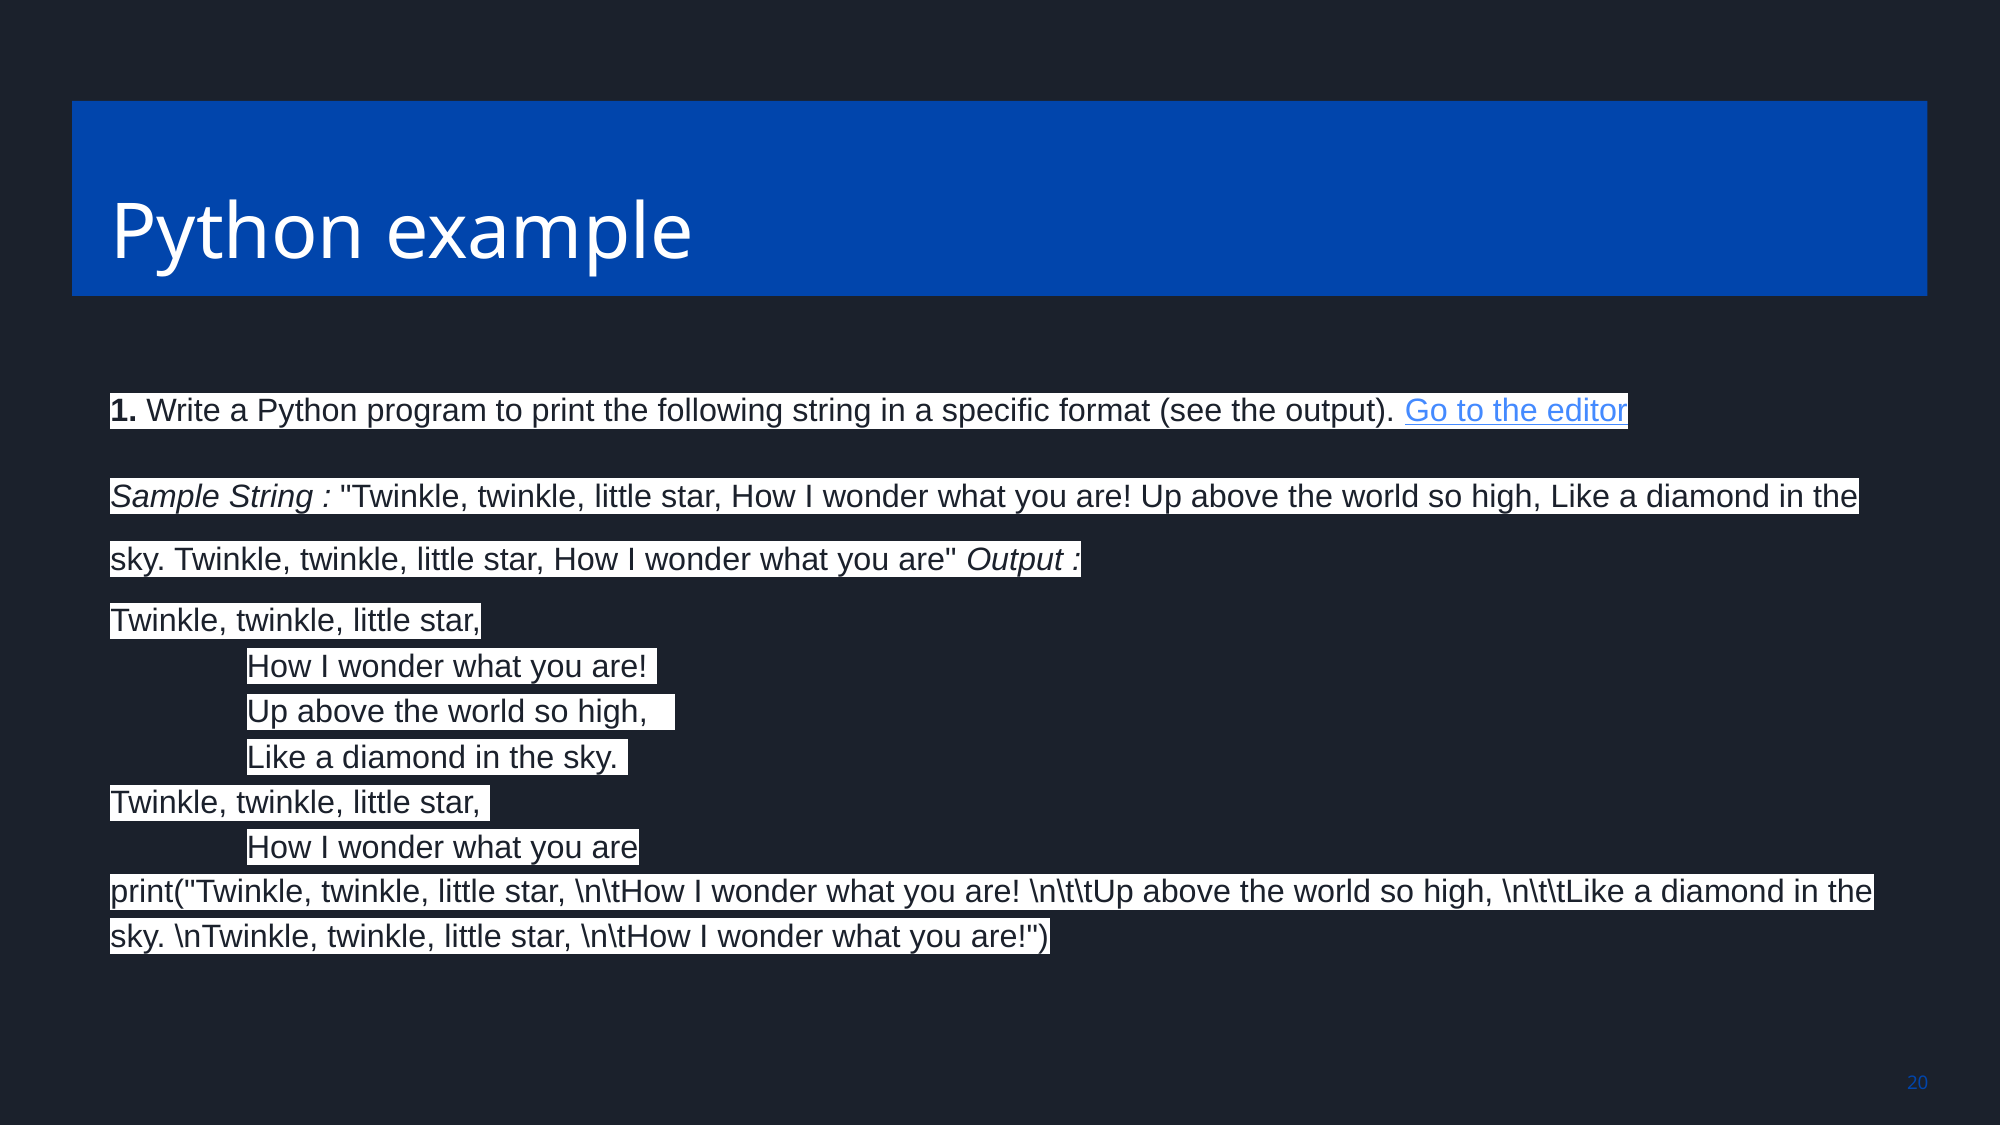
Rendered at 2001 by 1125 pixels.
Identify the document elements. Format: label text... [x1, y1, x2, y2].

list 1. Write a Python program to print the following string in a specific format (see the output). Go to the editor Sample String : "Twinkle, twinkle, little star, How I wonder what you are! Up above the world so high, Like a diamond in the sky. Twinkle, twinkle, little star, How I wonder what you are" Output : Twinkle, twinkle, little star, How I wonder what you are! Up above the world so high, Like a diamond in the sky. Twinkle, twinkle, little star, How I wonder what you are print("Twinkle, twinkle, little star, \n\tHow I wonder what you are! \n\t\tUp above the world so high, \n\t\tLike a diamond in the sky. \nTwinkle, twinkle, little star, \n\tHow I wonder what you are!") [95, 357, 1905, 962]
slide_number ‹#› [1770, 1053, 1944, 1114]
title Python example [95, 115, 1905, 282]
